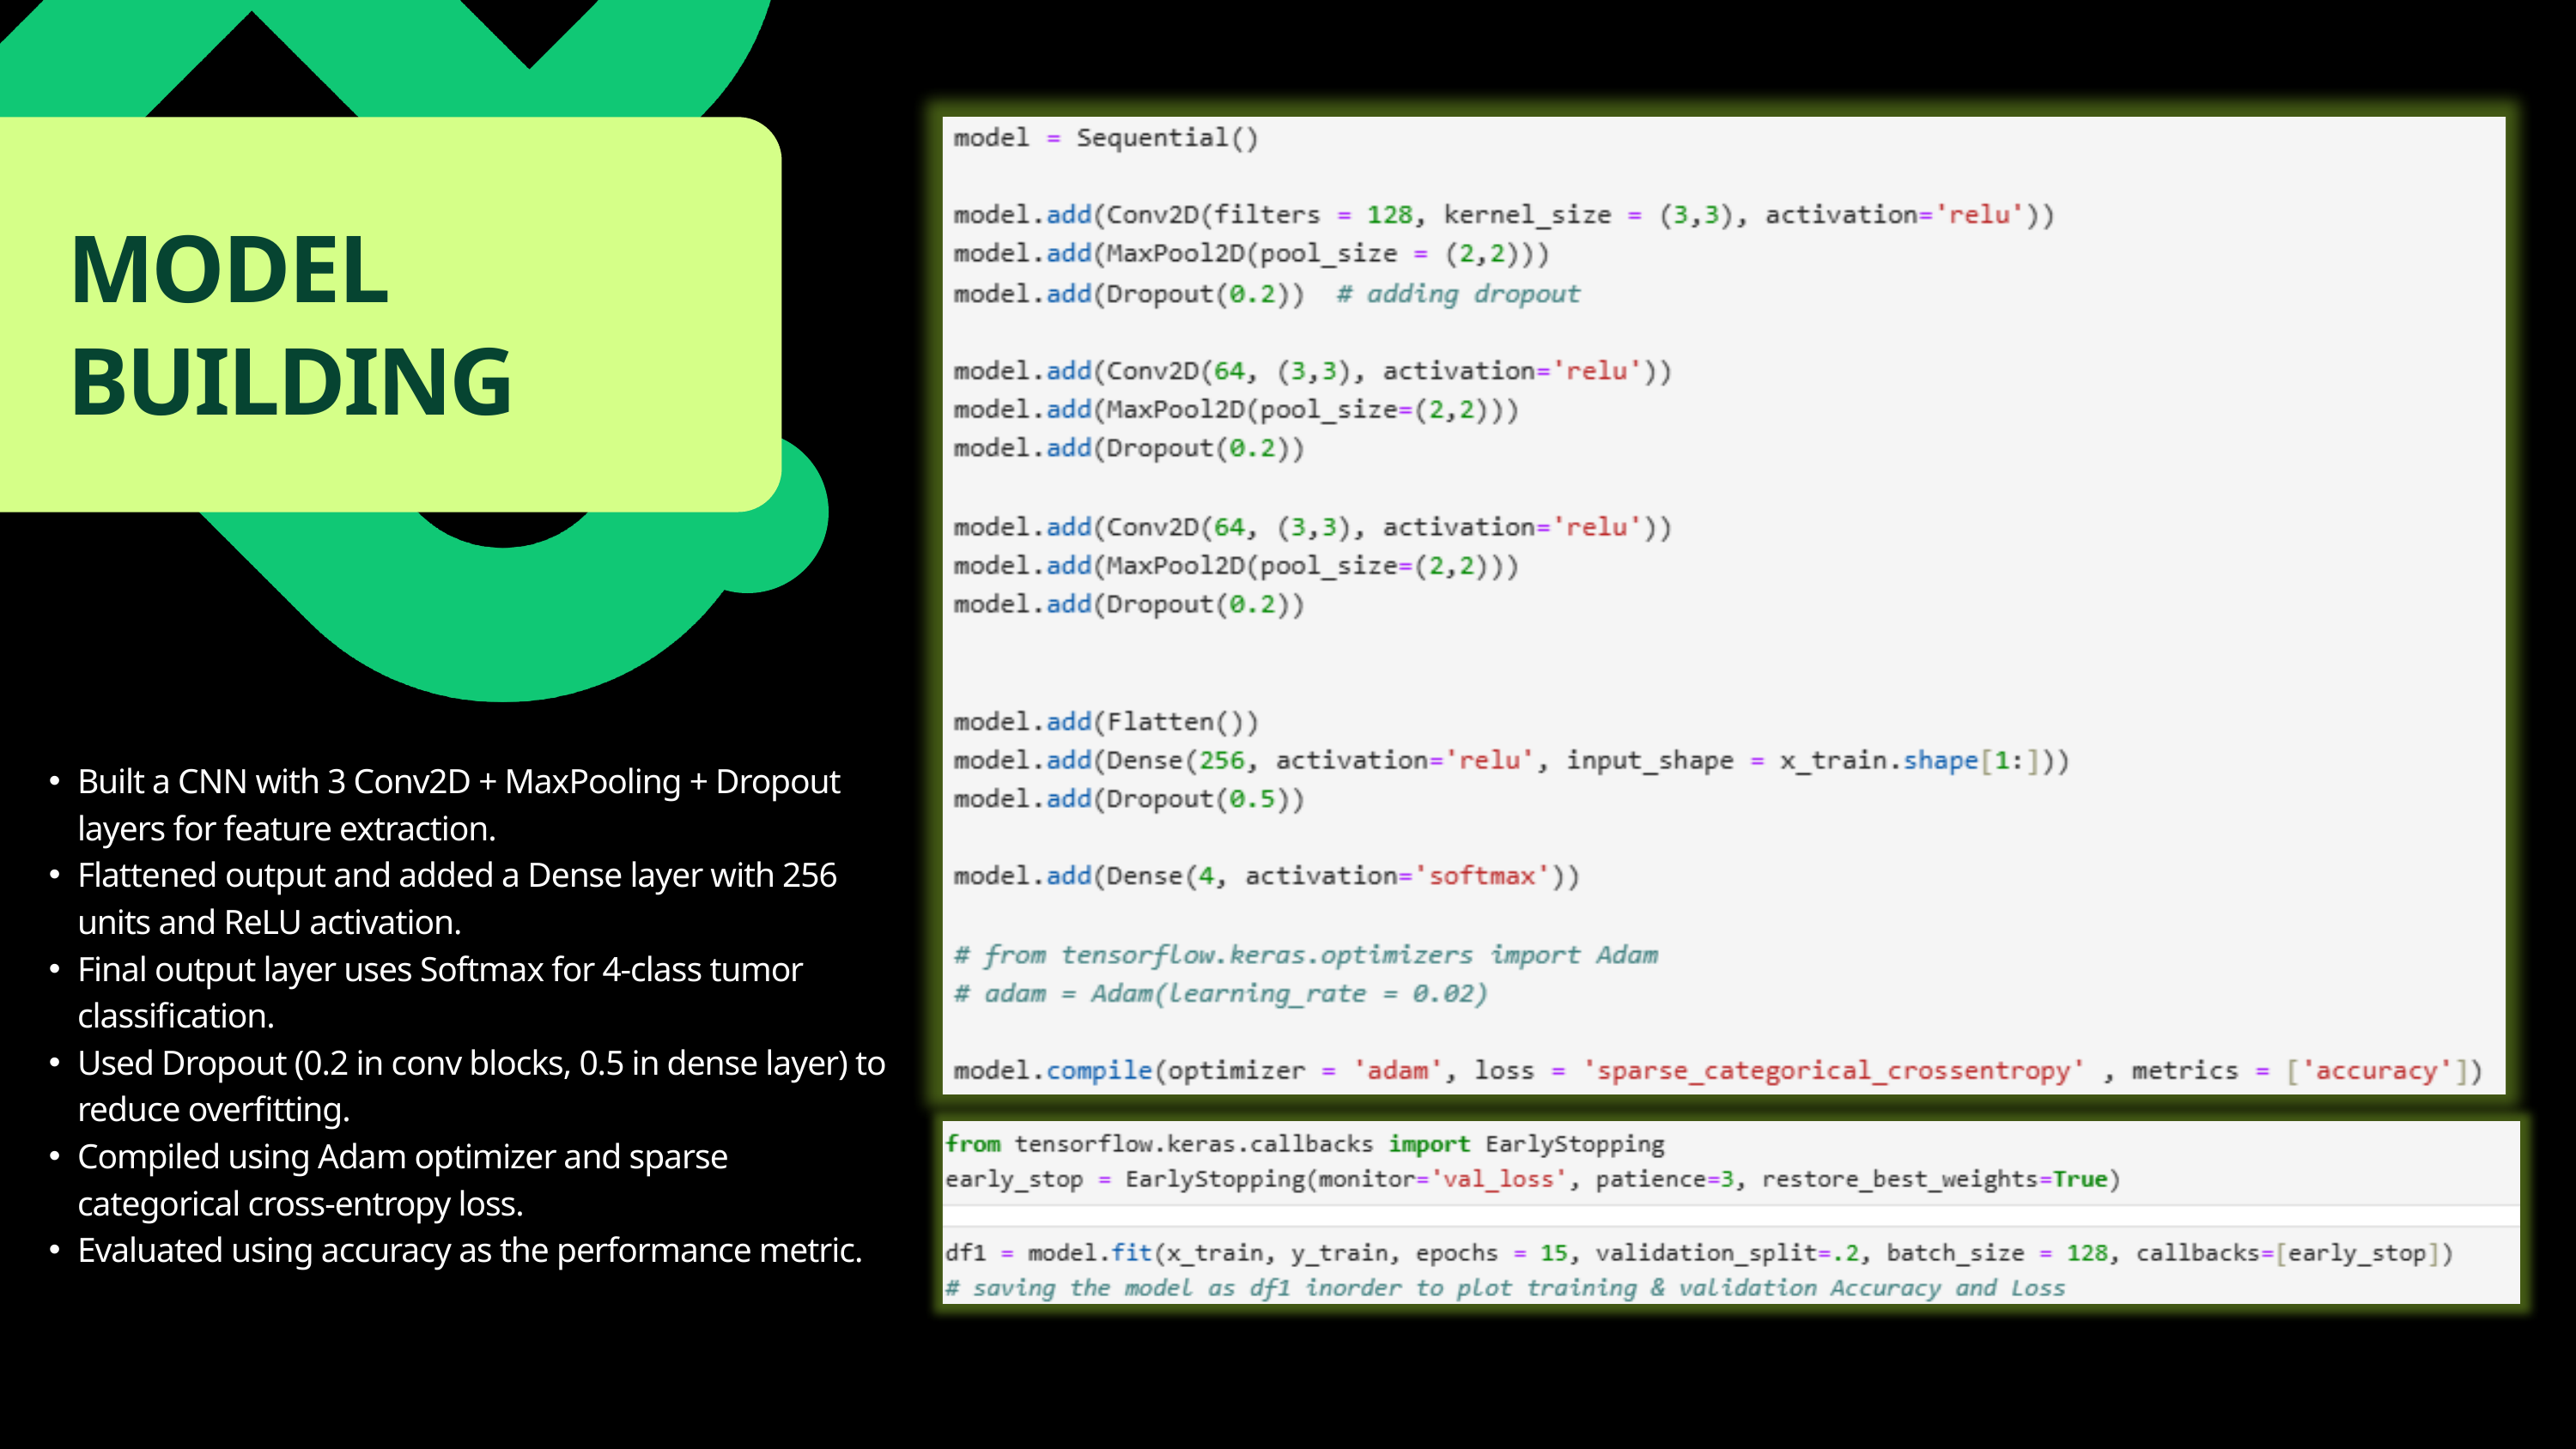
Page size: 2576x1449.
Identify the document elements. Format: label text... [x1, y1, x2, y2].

text_box [0, 519, 782, 702]
text_box [0, 0, 782, 116]
text_box Built a CNN with 3 Conv2D + MaxPooling + Dropout layers for feature extraction. Flattened output and added a Dense layer with 256 units and ReLU activation. Final output layer uses Softmax for 4-class tumor classification. Used Dropout (0.2 in conv blocks, 0.5 in dense layer) to reduce overfitting. Compiled using Adam optimizer and sparse categorical cross-entropy loss. Evaluated using accuracy as the performance metric. [20, 754, 888, 1270]
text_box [0, 117, 782, 512]
text_box [942, 117, 2506, 1094]
text_box [942, 1121, 2521, 1304]
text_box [665, 430, 829, 594]
